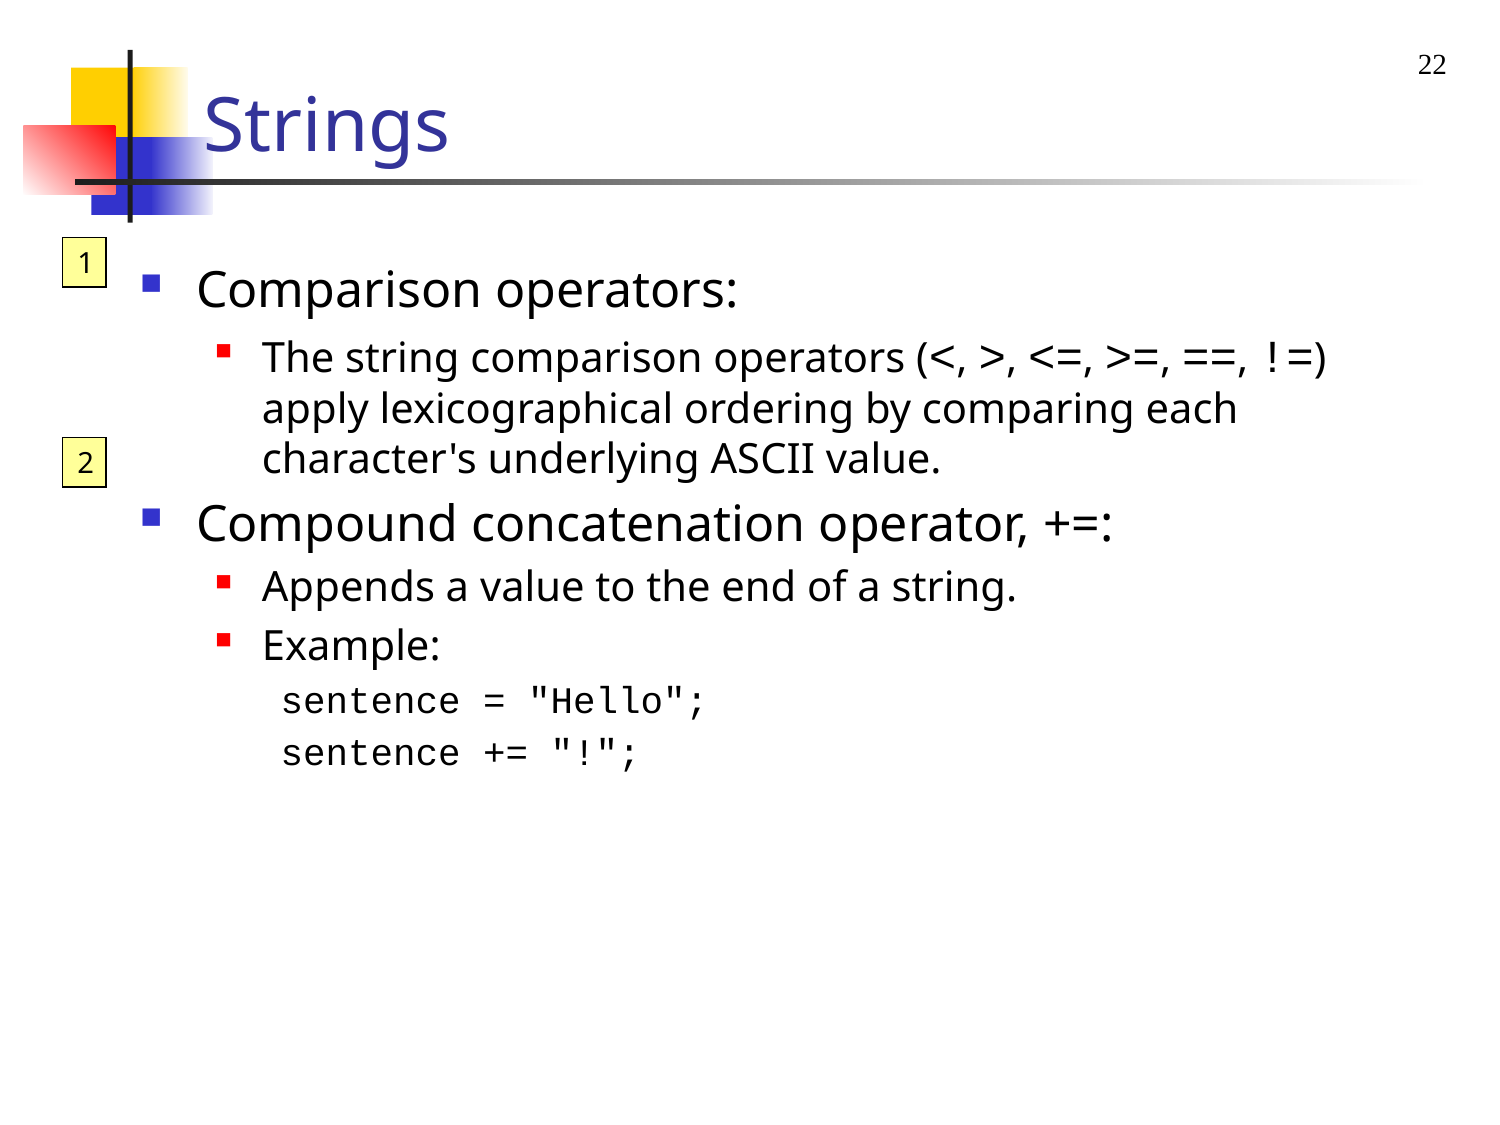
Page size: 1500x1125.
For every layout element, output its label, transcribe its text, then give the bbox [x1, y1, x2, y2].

slide_number 22 [1399, 37, 1463, 101]
title Strings [188, 50, 1338, 175]
text_box 2 [62, 437, 107, 488]
text_box 1 [62, 237, 107, 288]
list Comparison operators: The string comparison operators (<, >, <=, >=, ==, !=) apply lexicographical ordering by comparing each character's underlying ASCII value. Compound concatenation operator, +=: Appends a value to the end of a string. Example: sentence = "Hello"; sentence += "!"; [125, 249, 1425, 1075]
